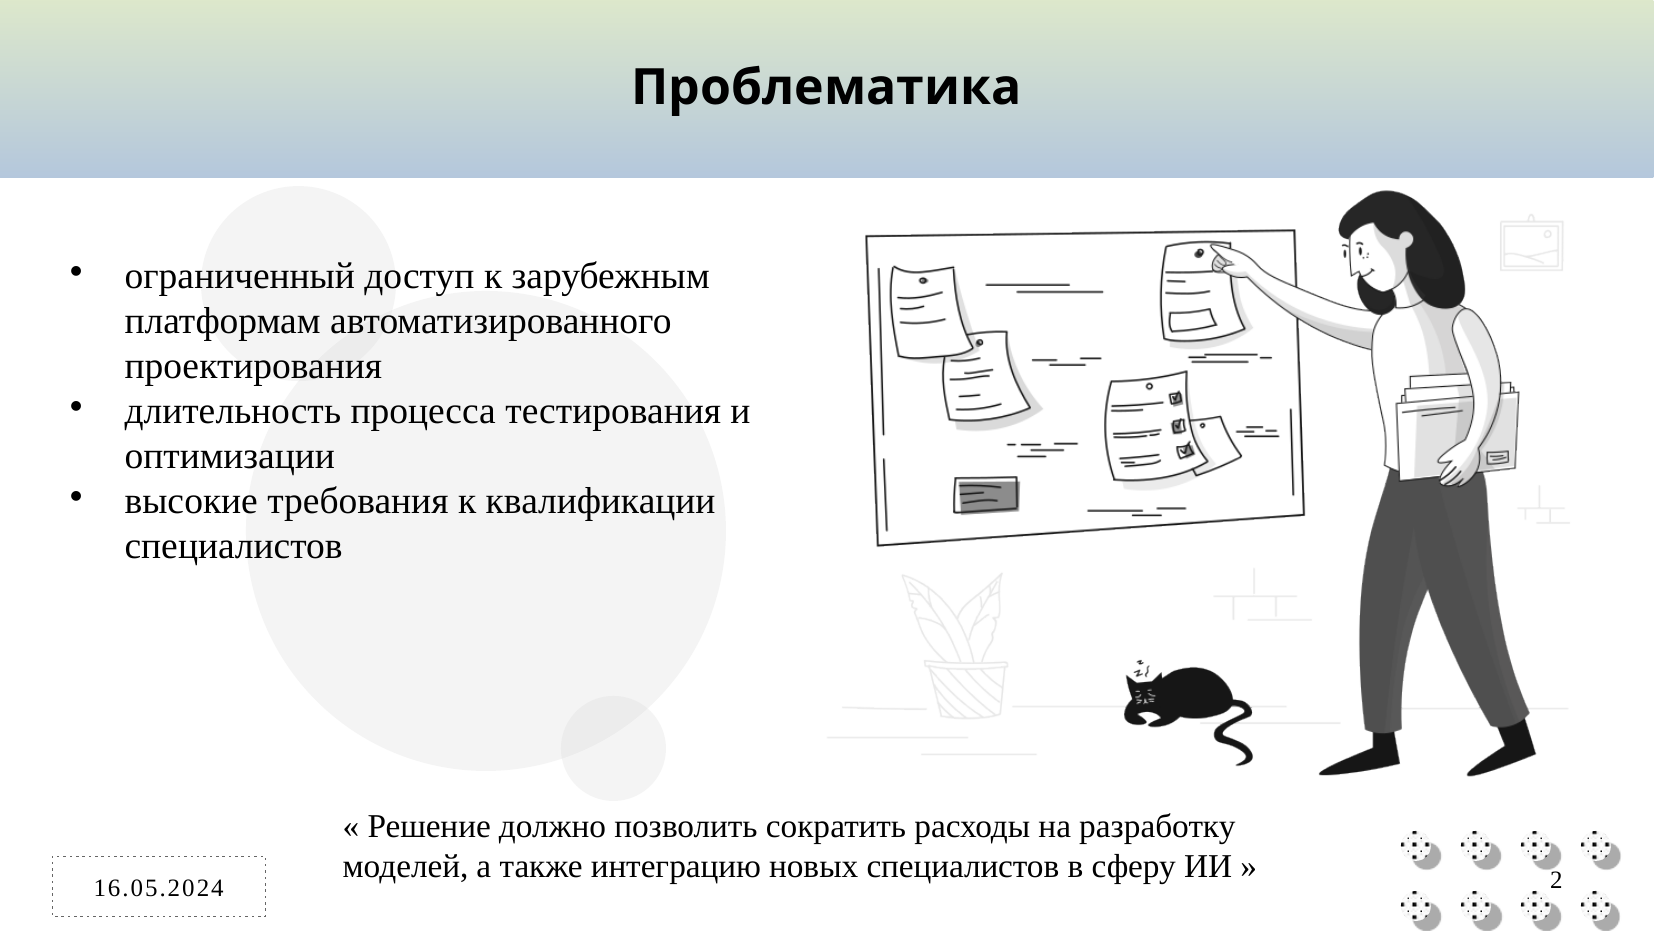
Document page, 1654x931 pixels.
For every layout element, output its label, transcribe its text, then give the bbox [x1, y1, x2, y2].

picture [713, 178, 1620, 810]
picture [1400, 890, 1431, 921]
text_box « Решение должно позволить сократить расходы на разработку моделей, а также интеграцию новых специалистов в сферу ИИ » [342, 804, 1311, 889]
picture [1400, 830, 1431, 861]
text_box ограниченный доступ к зарубежным платформам автоматизированного проектирования длительность процесса тестирования и оптимизации высокие требования к квалификации специалистов [51, 205, 827, 606]
picture [1520, 891, 1547, 921]
picture [1460, 830, 1491, 861]
picture [1520, 830, 1551, 861]
picture [1580, 830, 1611, 856]
picture [1460, 890, 1491, 921]
picture [1584, 916, 1607, 921]
text_box 2 [1535, 856, 1622, 916]
title Проблематика [0, 0, 1654, 178]
text_box 16.05.2024 [52, 856, 266, 917]
